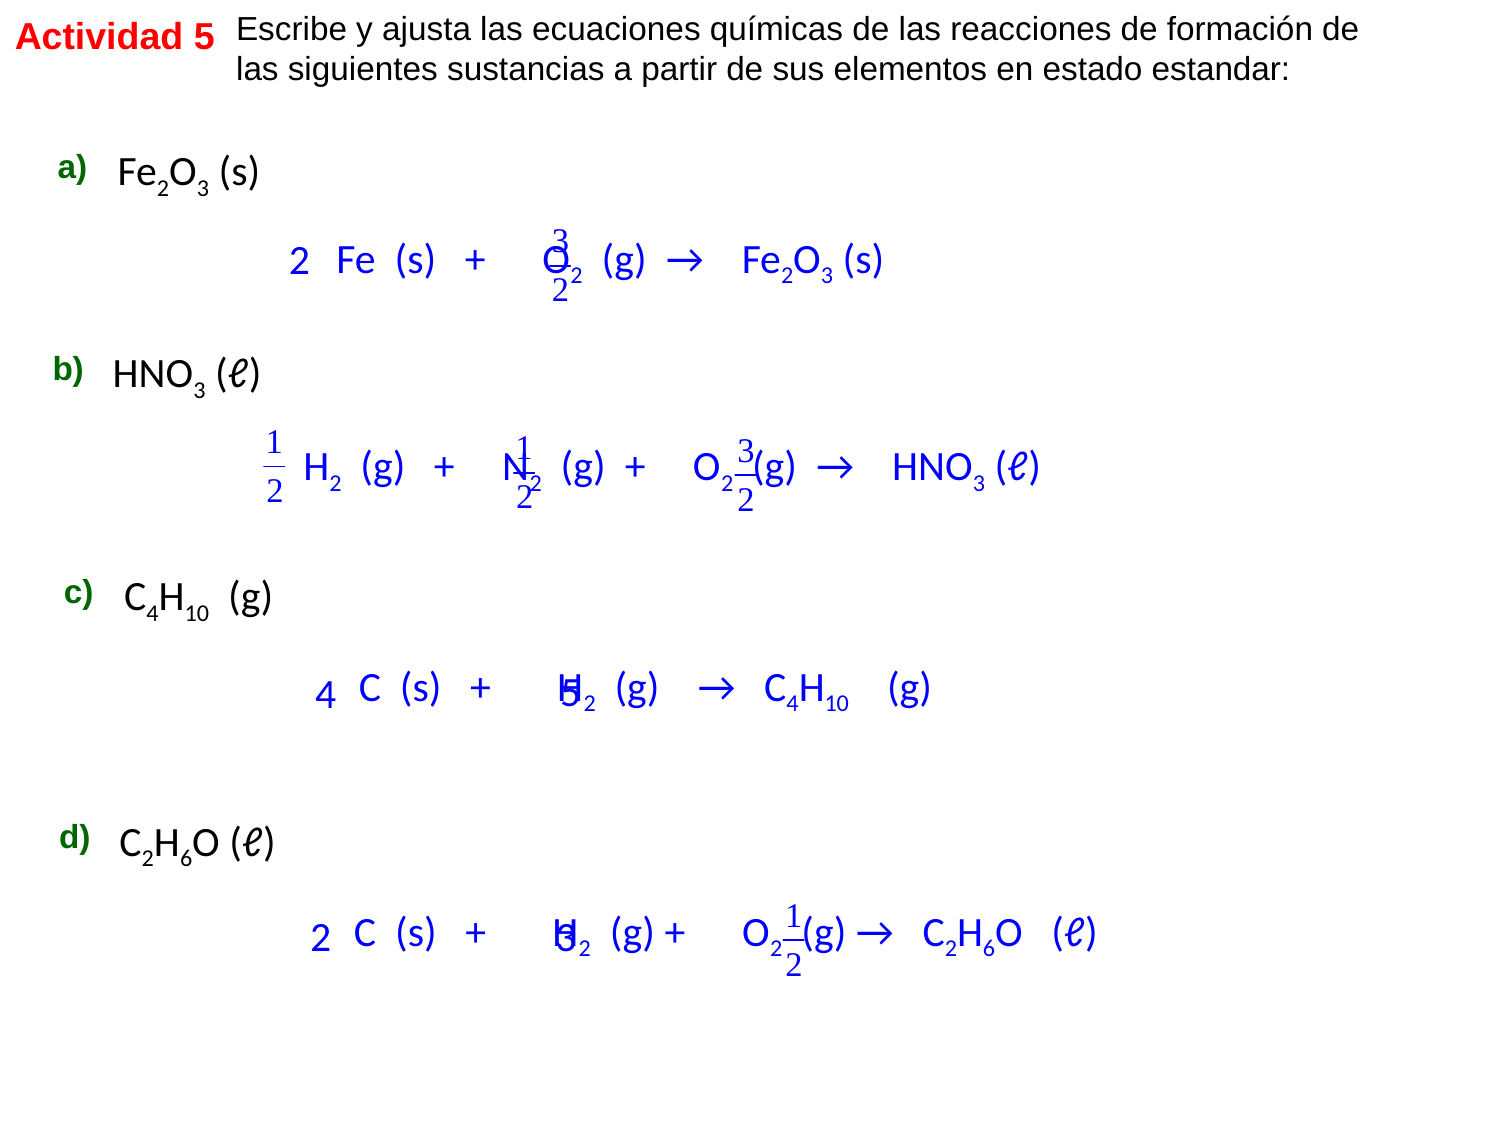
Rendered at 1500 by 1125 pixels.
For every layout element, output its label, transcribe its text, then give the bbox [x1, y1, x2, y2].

text_box H2 (g) + N2 (g) + O2 (g) → HNO3 (ℓ) [299, 431, 503, 504]
text_box C (s) + H2 (g) → C4H10 (g) [343, 652, 1313, 724]
text_box 3 [540, 902, 643, 967]
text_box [507, 427, 543, 518]
text_box Escribe y ajusta las ecuaciones químicas de las reacciones de formación de las siguientes sustancias a partir de sus elementos en estado estandar: [221, 0, 1426, 95]
text_box Actividad 5 [0, 4, 221, 65]
text_box C2H6O (ℓ) [104, 806, 942, 879]
text_box HNO3 (ℓ) [97, 338, 936, 411]
text_box Fe (s) + O2 (g) → Fe2O3 (s) [582, 224, 1141, 297]
text_box 5 [545, 656, 647, 722]
text_box 2 [295, 902, 398, 967]
text_box b) [37, 339, 97, 395]
text_box 2 [274, 225, 376, 291]
text_box C4H10 (g) [109, 561, 947, 634]
text_box 4 [300, 659, 402, 724]
text_box C (s) + H2 (g) + O2 (g) → C2H6O (ℓ) [339, 897, 773, 969]
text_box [729, 429, 765, 520]
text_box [543, 219, 579, 310]
text_box a) [42, 137, 102, 193]
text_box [777, 894, 813, 985]
text_box c) [49, 562, 109, 618]
text_box Fe (s) + O2 (g) → Fe2O3 (s) [312, 224, 538, 297]
text_box H2 (g) + N2 (g) + O2 (g) → HNO3 (ℓ) [766, 431, 1279, 504]
text_box C (s) + H2 (g) + O2 (g) → C2H6O (ℓ) [817, 897, 1308, 969]
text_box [257, 420, 294, 511]
text_box Fe2O3 (s) [102, 136, 941, 209]
text_box H2 (g) + N2 (g) + O2 (g) → HNO3 (ℓ) [546, 431, 726, 504]
text_box d) [44, 807, 104, 863]
